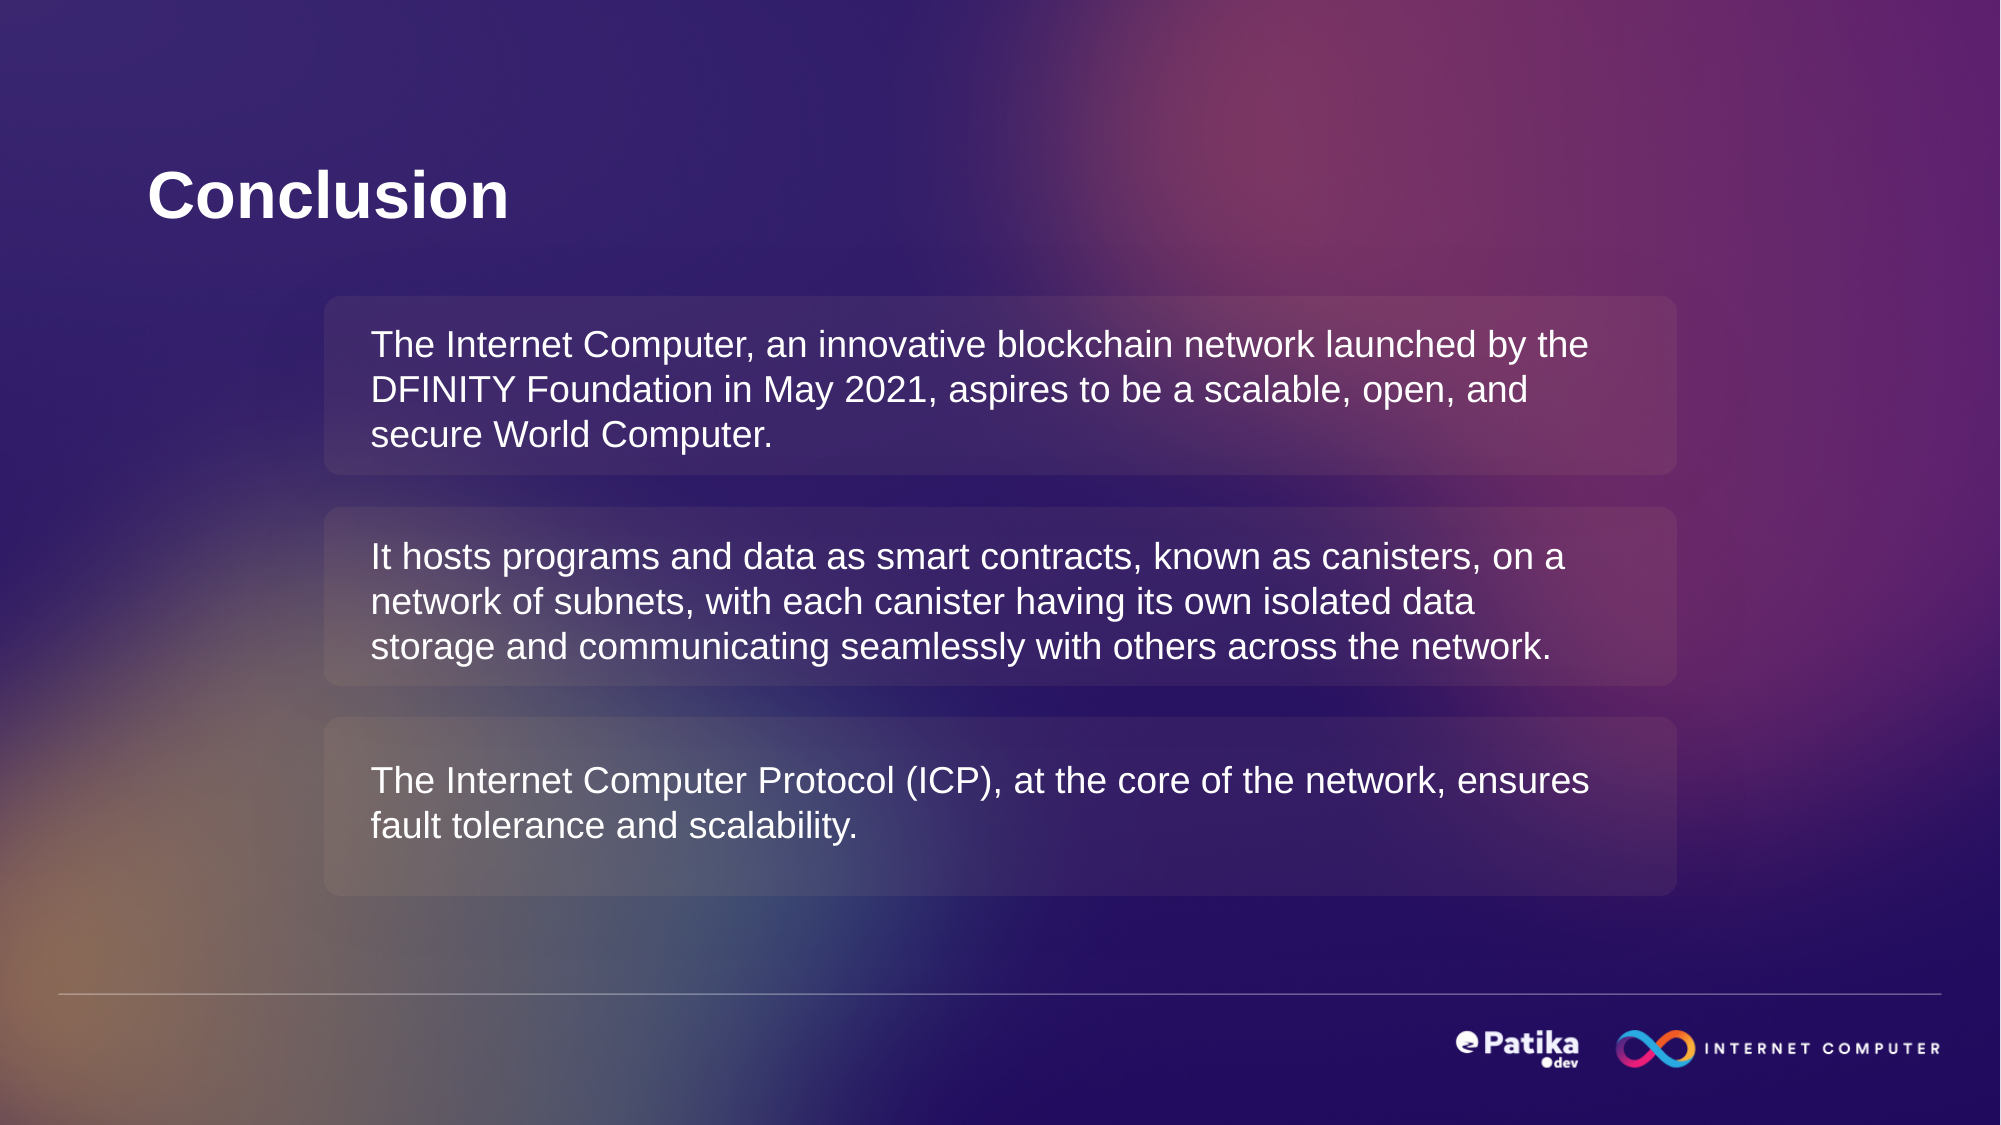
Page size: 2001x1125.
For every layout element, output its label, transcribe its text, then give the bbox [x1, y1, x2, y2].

text_box Conclusion [147, 135, 571, 216]
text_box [188, 194, 1812, 405]
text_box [188, 405, 1812, 615]
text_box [188, 615, 1812, 1011]
picture [0, 0, 2001, 1125]
